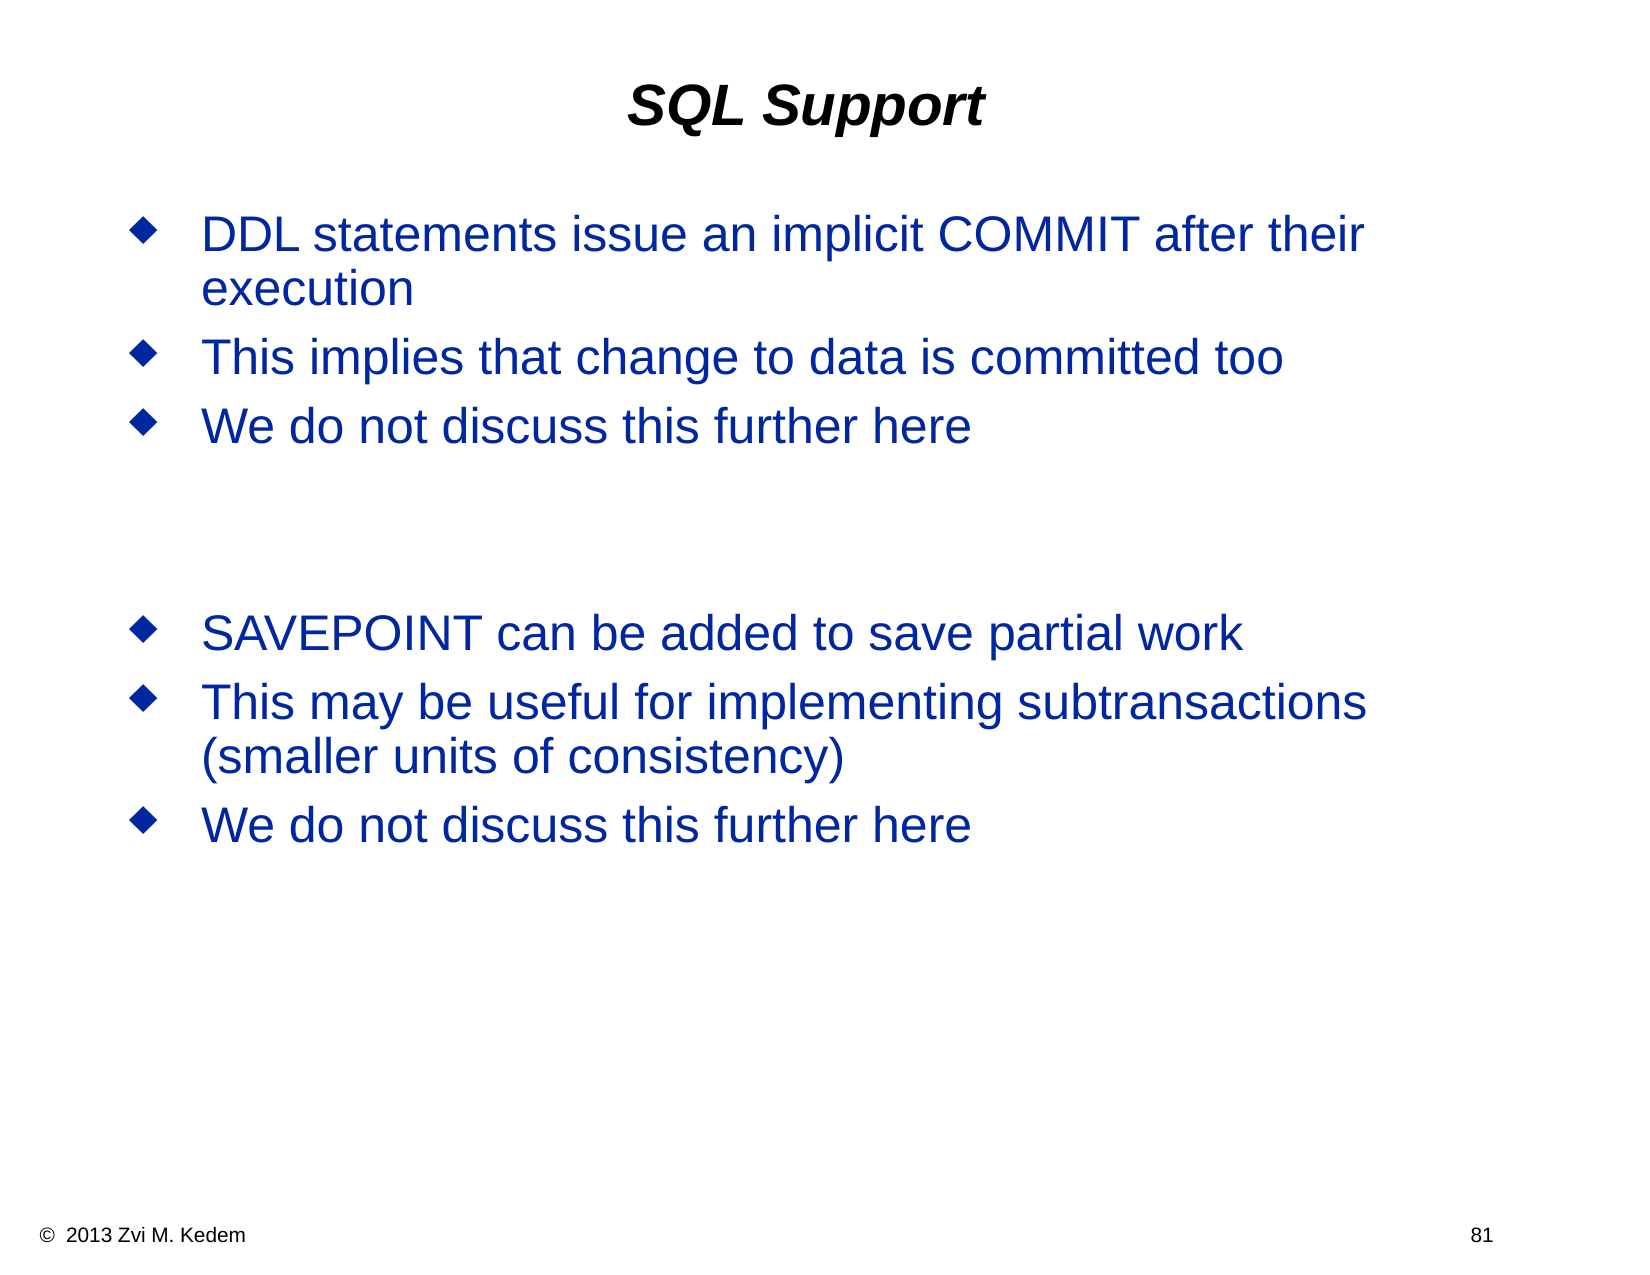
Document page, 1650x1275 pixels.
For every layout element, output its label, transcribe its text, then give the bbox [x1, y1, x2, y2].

list DDL statements issue an implicit COMMIT after their execution This implies that change to data is committed too We do not discuss this further here SAVEPOINT can be added to save partial work This may be useful for implementing subtransactions (smaller units of consistency) We do not discuss this further here [111, 199, 1513, 1201]
title SQL Support [111, 36, 1501, 176]
